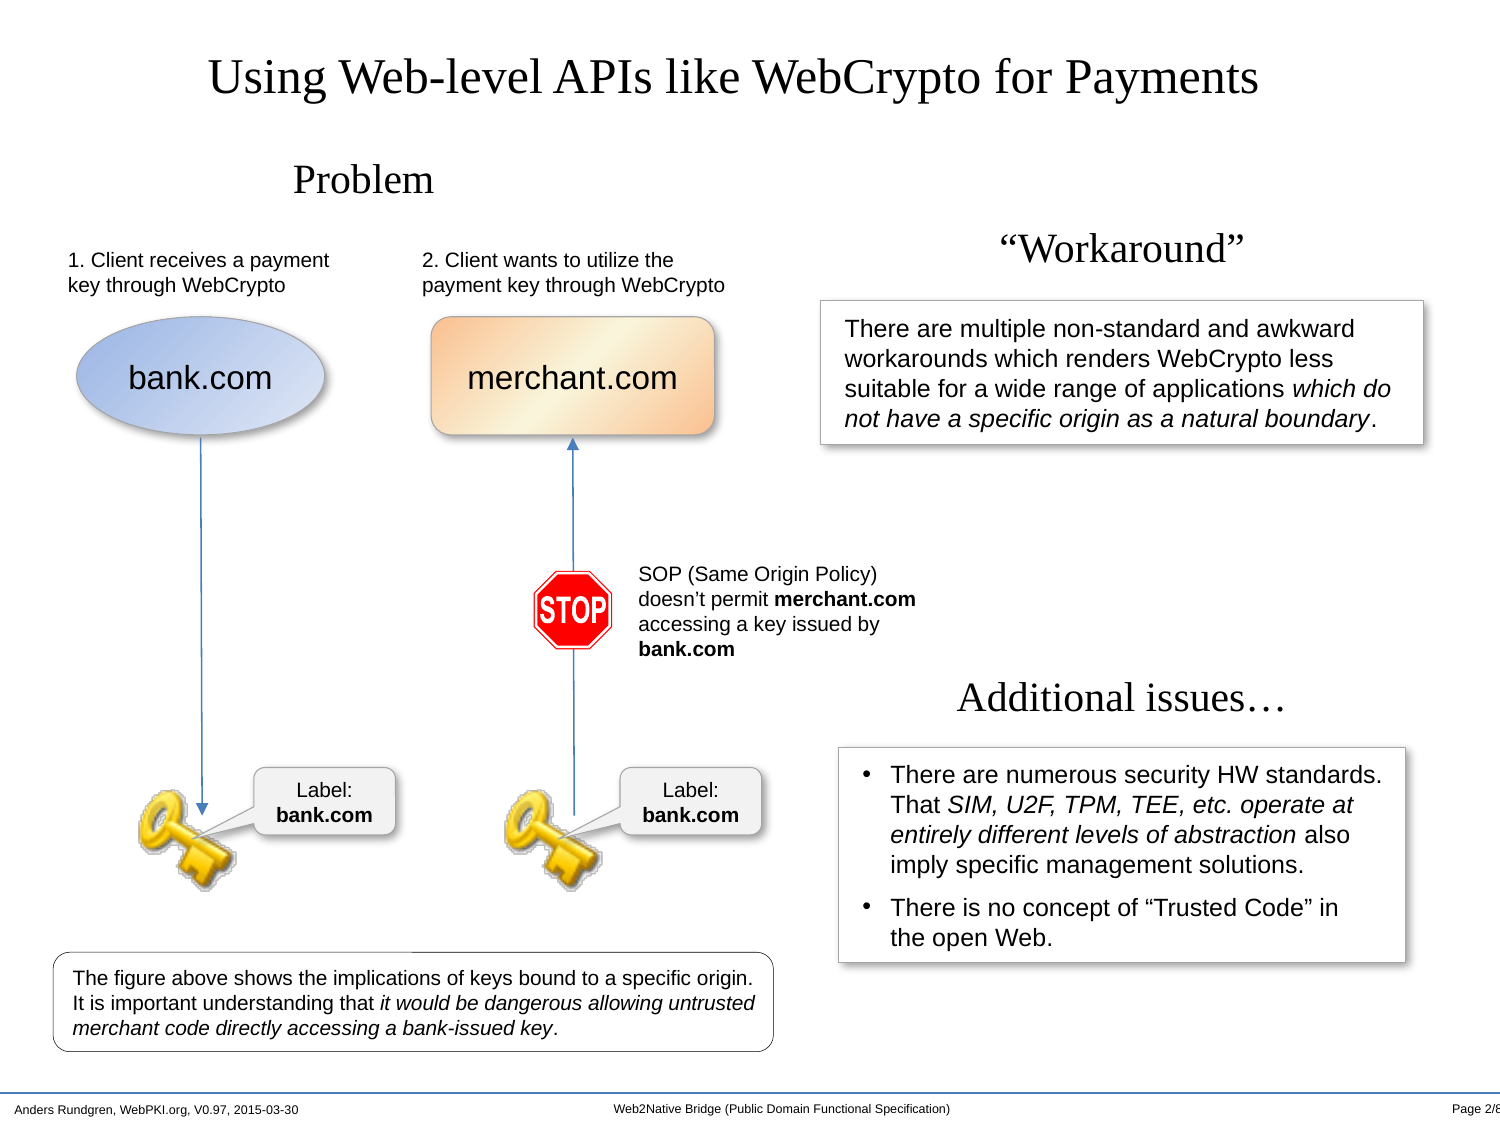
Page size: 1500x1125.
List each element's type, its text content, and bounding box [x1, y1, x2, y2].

text_box Using Web-level APIs like WebCrypto for Payments [192, 36, 1275, 111]
text_box Problem [277, 144, 450, 210]
text_box There are multiple non-standard and awkward workarounds which renders WebCrypto less suitable for a wide range of applications which do not have a specific origin as a natural boundary. [819, 299, 1425, 446]
text_box merchant.com [428, 314, 717, 437]
text_box SOP (Same Origin Policy) doesn’t permit merchant.com accessing a key issued by bank.com [623, 553, 941, 668]
text_box bank.com [74, 314, 327, 437]
picture [501, 789, 608, 894]
text_box “Workaround” [984, 213, 1260, 279]
picture [135, 789, 241, 894]
text_box There are numerous security HW standards. That SIM, U2F, TPM, TEE, etc. operate at entirely different levels of abstraction also imply specific management solutions. There is no concept of “Trusted Code” in the open Web. [836, 745, 1408, 965]
picture [532, 569, 693, 731]
text_box The figure above shows the implications of keys bound to a specific origin. It is important understanding that it would be dangerous allowing untrusted merchant code directly accessing a bank-issued key. [53, 952, 774, 1052]
text_box 1. Client receives a payment key through WebCrypto [53, 239, 361, 305]
text_box Label: bank.com [245, 765, 398, 837]
text_box Label: bank.com [613, 765, 764, 837]
text_box Additional issues… [941, 662, 1303, 727]
text_box 2. Client wants to utilize the payment key through WebCrypto [407, 239, 774, 305]
